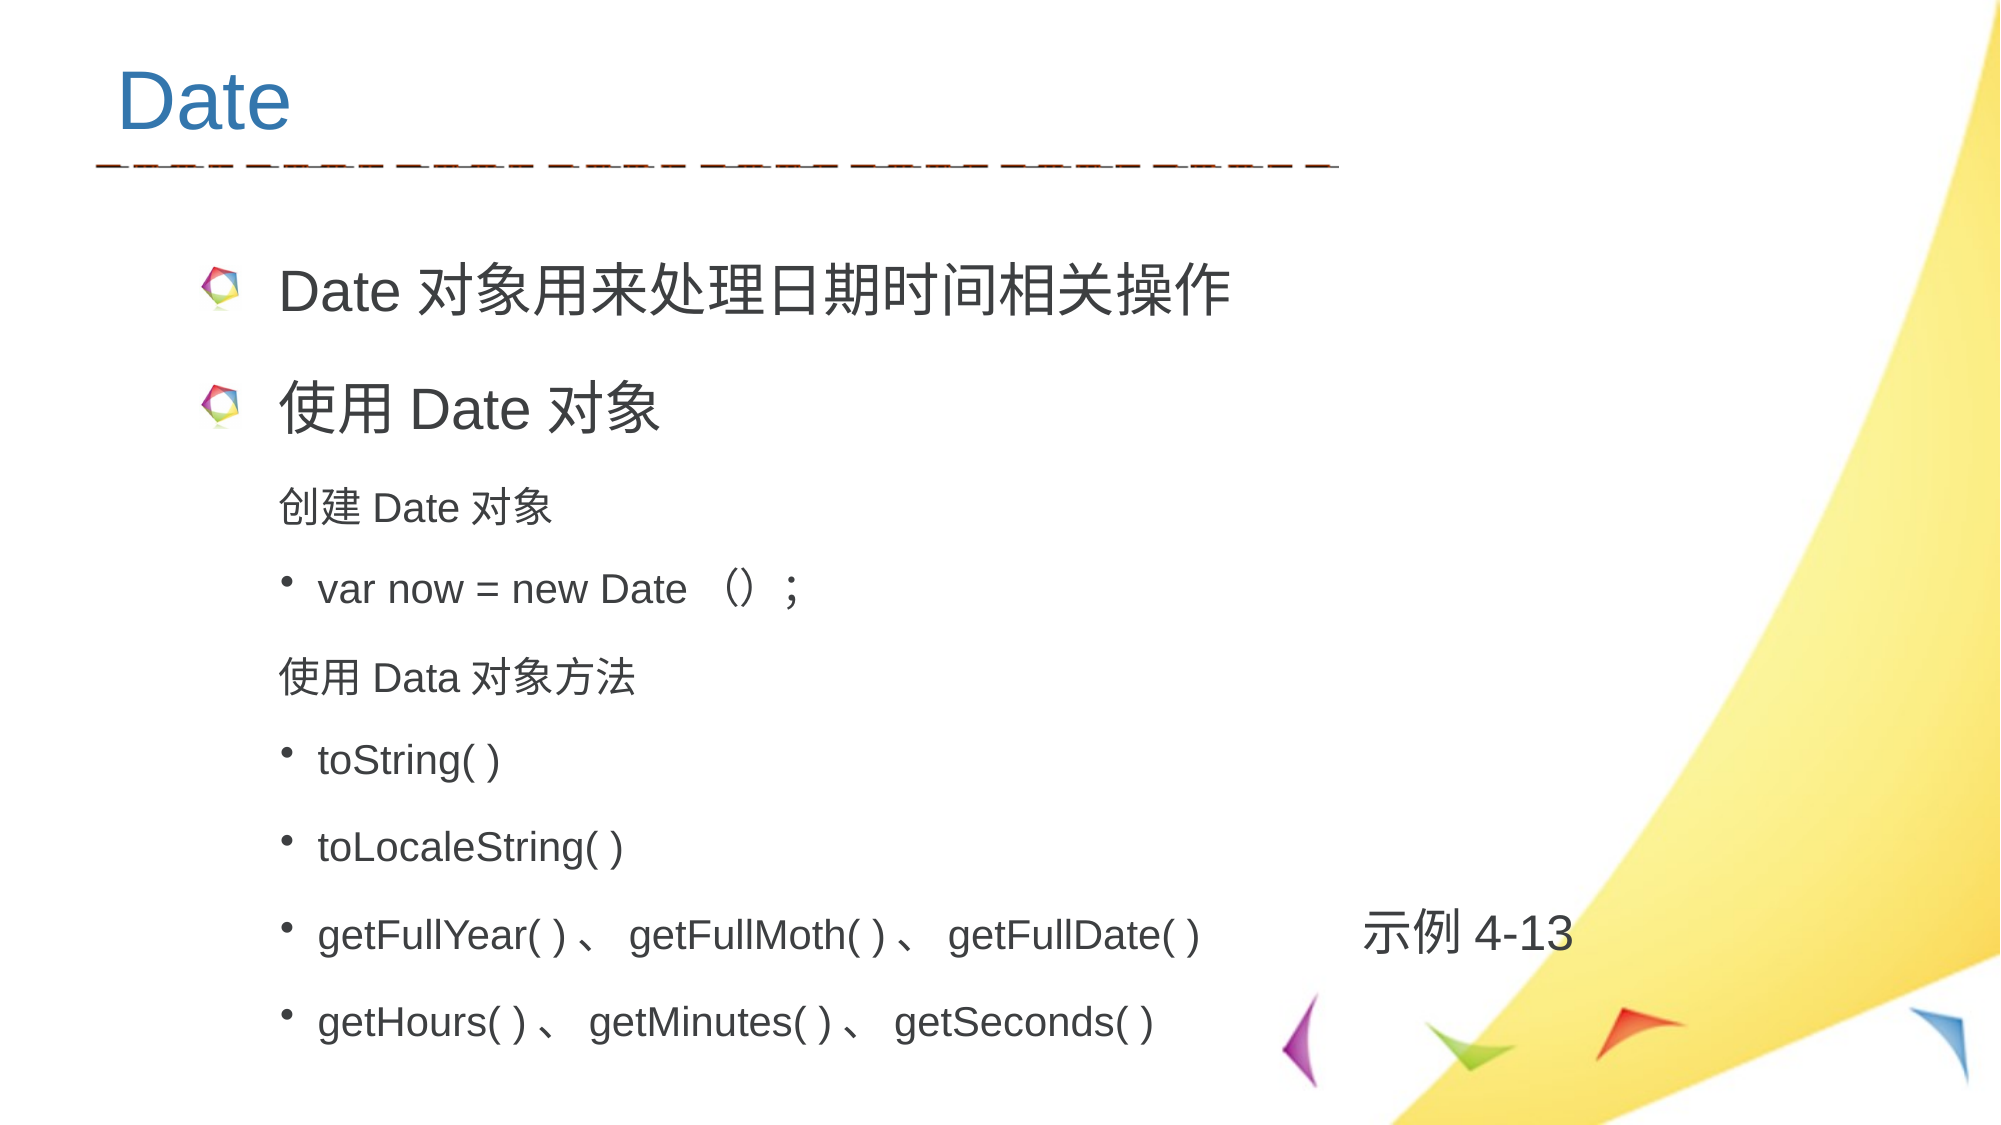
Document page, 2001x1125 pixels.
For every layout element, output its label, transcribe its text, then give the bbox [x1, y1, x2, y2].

text_box 示例4-13 [1347, 893, 1590, 969]
list Date对象用来处理日期时间相关操作 使用Date对象 创建Date对象 var now = new Date（）； 使用Data对象方法 toString( ) toLocaleString( ) getFullYear( )、getFullMoth( )、getFullDate( ) getHours( )、getMinutes( )、getSeconds( ) [184, 210, 1586, 1059]
picture [199, 265, 242, 311]
list Date [101, 38, 1392, 120]
picture [88, 0, 2000, 1125]
picture [199, 383, 242, 429]
